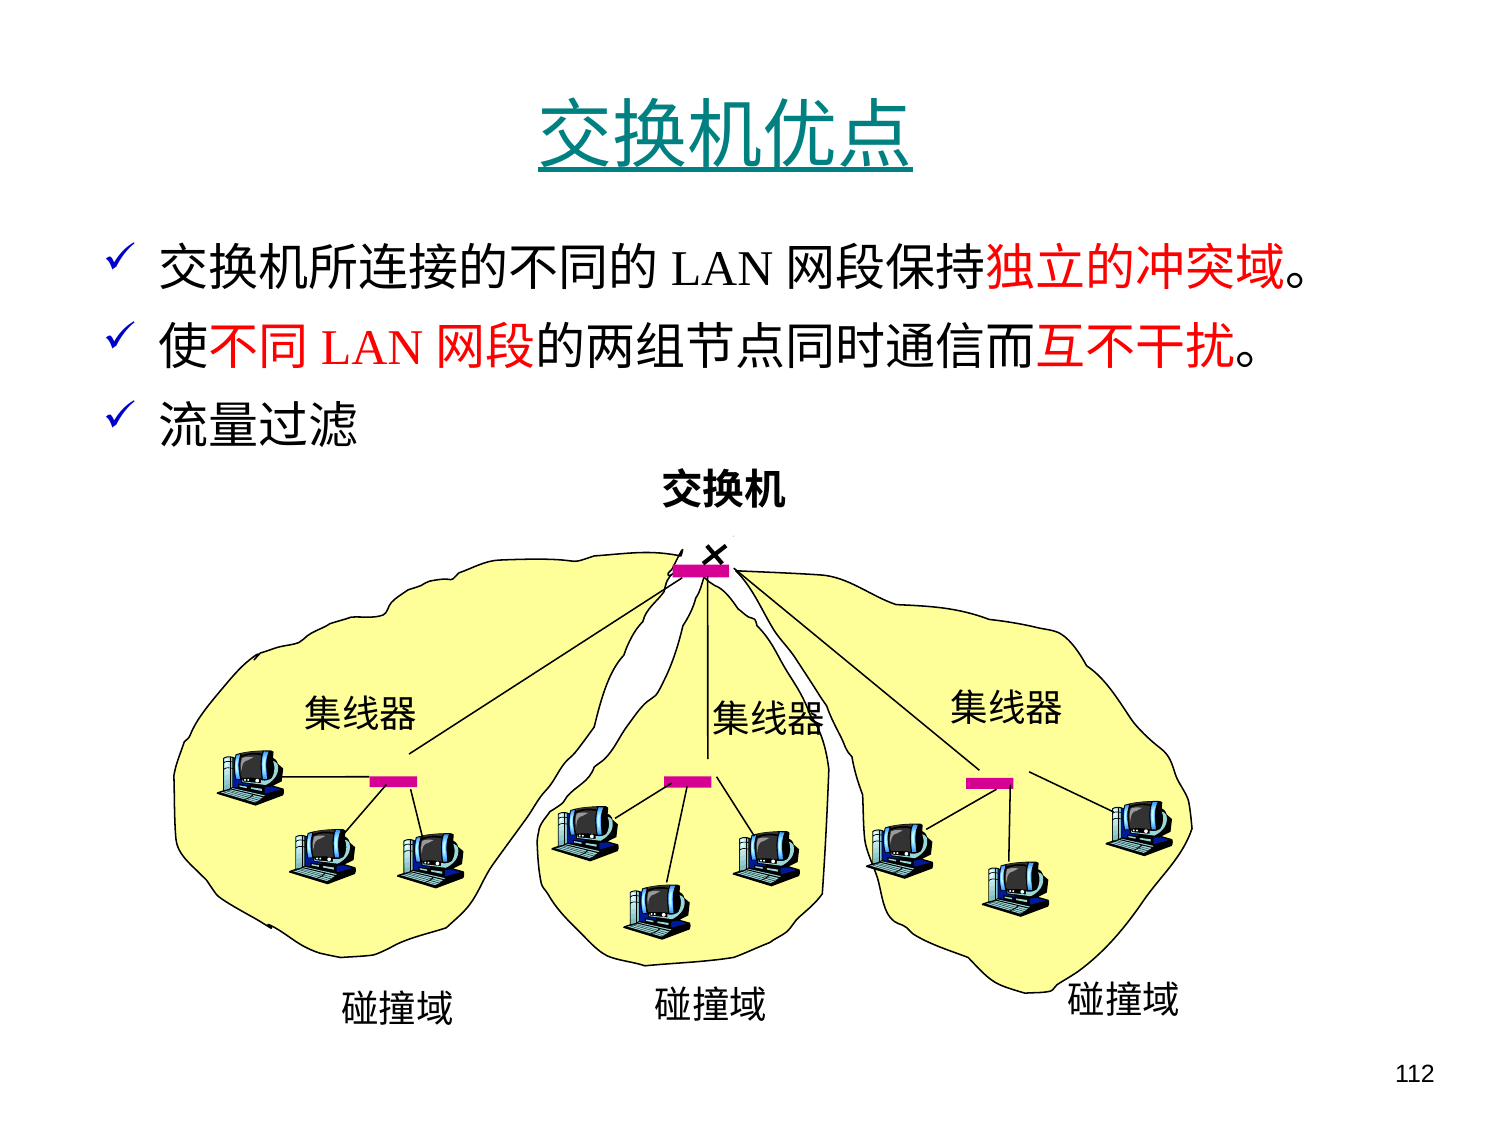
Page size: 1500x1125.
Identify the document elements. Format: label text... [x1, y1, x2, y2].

text_box 碰撞域 [640, 973, 783, 1034]
text_box 碰撞域 [326, 977, 469, 1037]
text_box 碰撞域 [1053, 968, 1196, 1029]
text_box [303, 946, 394, 958]
text_box [937, 946, 1108, 994]
title 交换机优点 [87, 37, 1363, 218]
list 交换机所连接的不同的LAN网段保持独立的冲突域。 使不同LAN网段的两组节点同时通信而互不干扰。 流量过滤 [87, 218, 1363, 530]
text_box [216, 455, 1175, 940]
text_box [173, 702, 211, 887]
slide_number 112 [1339, 1050, 1450, 1125]
text_box [593, 946, 762, 966]
text_box [1179, 782, 1193, 855]
